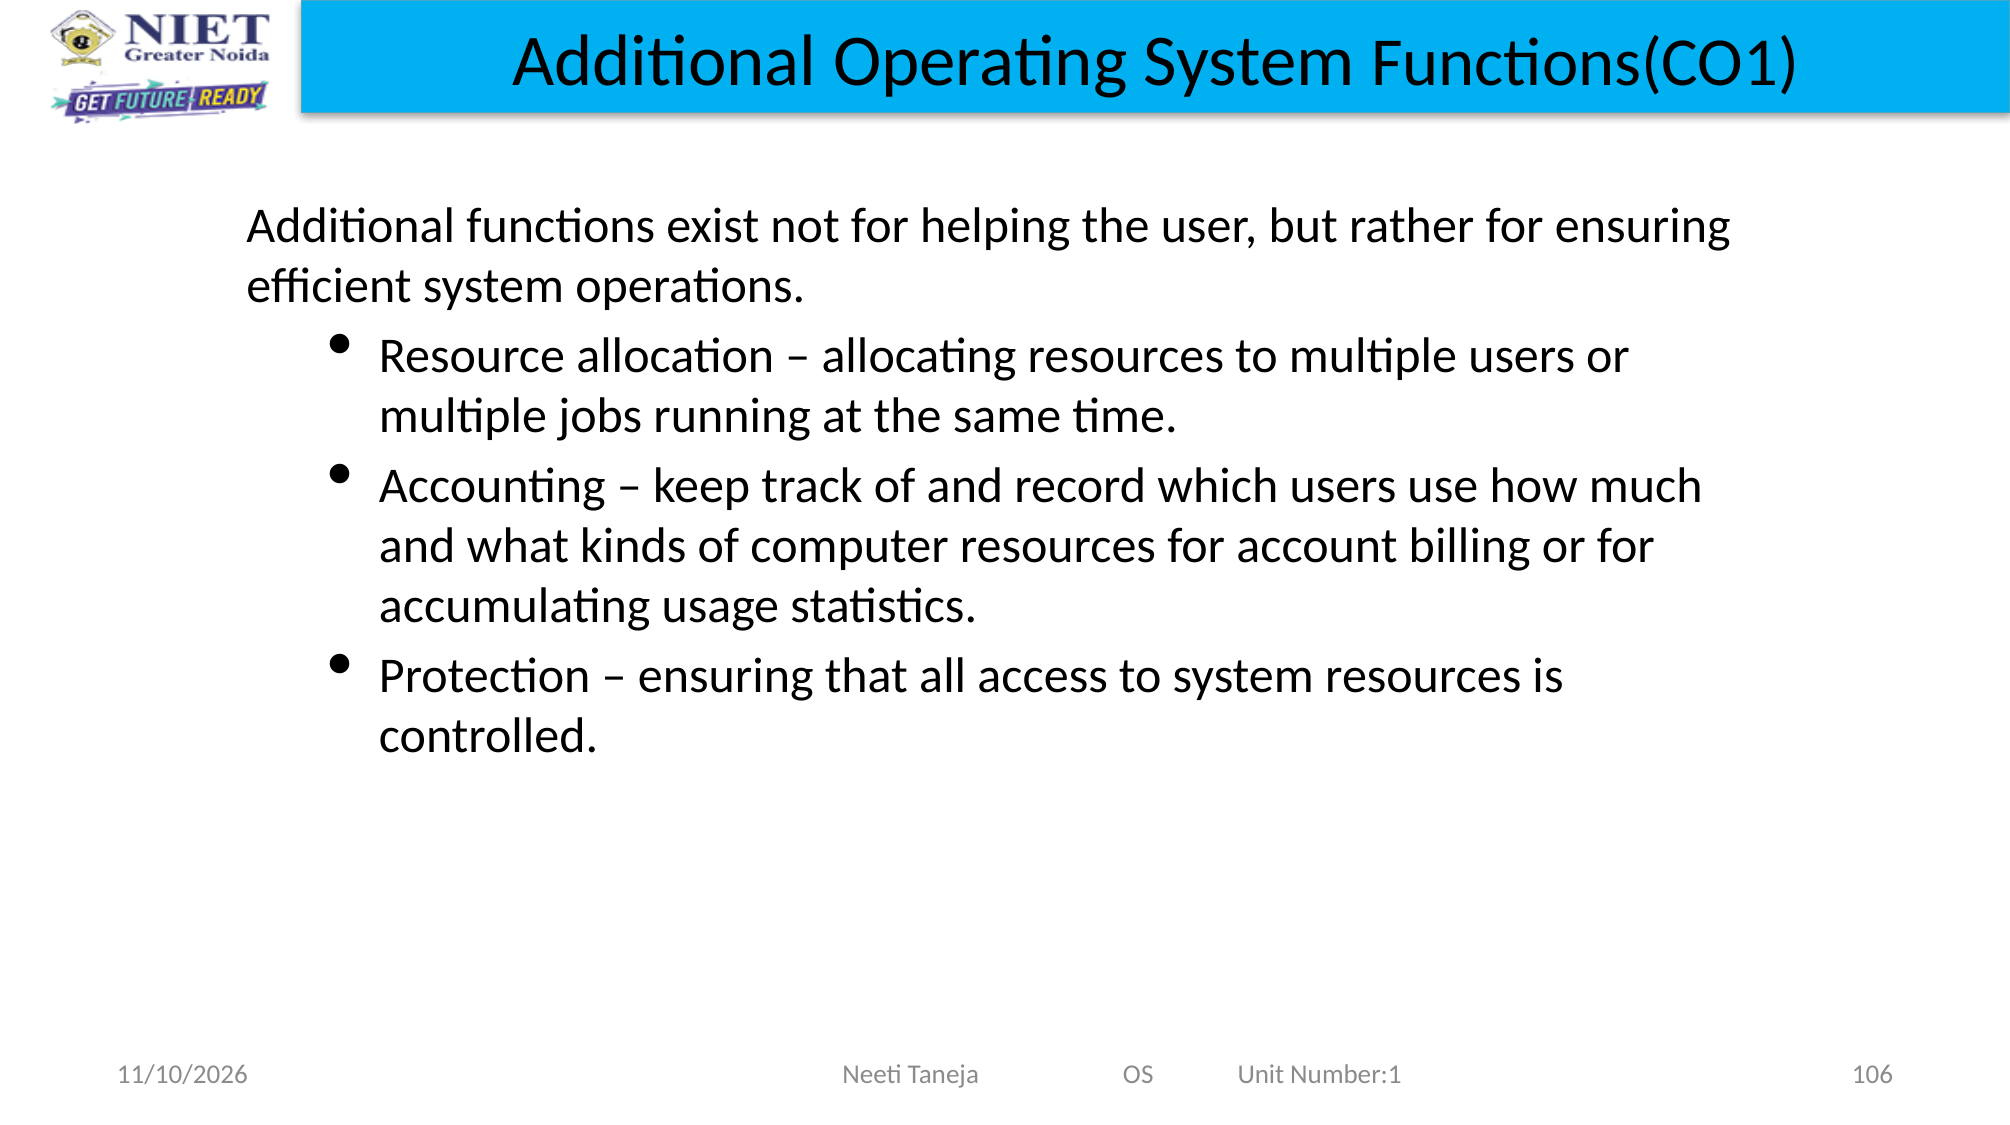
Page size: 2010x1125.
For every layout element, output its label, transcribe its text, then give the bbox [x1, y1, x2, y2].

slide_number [100, 1042, 552, 1103]
text_box Additional functions exist not for helping the user, but rather for ensuring efficient system operations. Resource allocation – allocating resources to multiple users or multiple jobs running at the same time. Accounting – keep track of and record which users use how much and what kinds of computer resources for account billing or for accumulating usage statistics. Protection – ensuring that all access to system resources is controlled. [230, 184, 1776, 860]
text_box Additional Operating System Functions(CO1) [320, 0, 2010, 113]
picture [0, 0, 319, 135]
footer Neeti Taneja OS Unit Number:1 [552, 1042, 1440, 1103]
slide_number 106 [1440, 1042, 1910, 1103]
